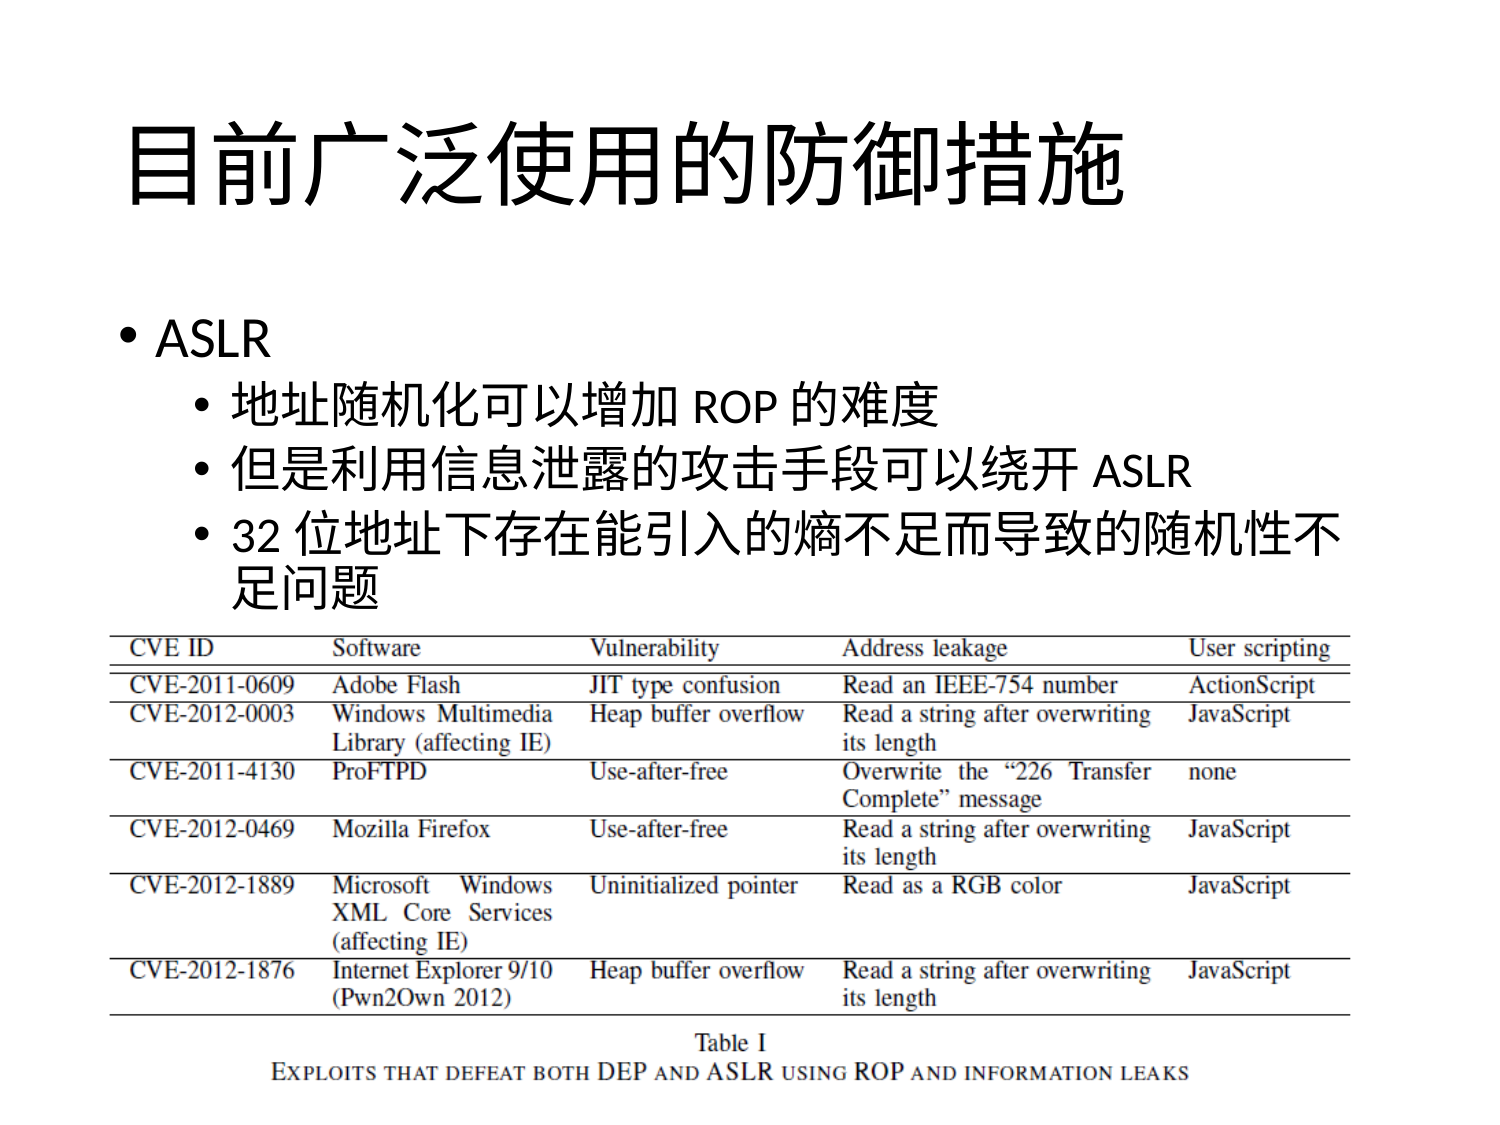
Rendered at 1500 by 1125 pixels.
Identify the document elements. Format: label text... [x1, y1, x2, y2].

list ASLR 地址随机化可以增加ROP的难度 但是利用信息泄露的攻击手段可以绕开ASLR 32位地址下存在能引入的熵不足而导致的随机性不足问题 [103, 299, 1397, 1014]
title 目前广泛使用的防御措施 [103, 59, 1397, 278]
picture [103, 622, 1360, 1110]
